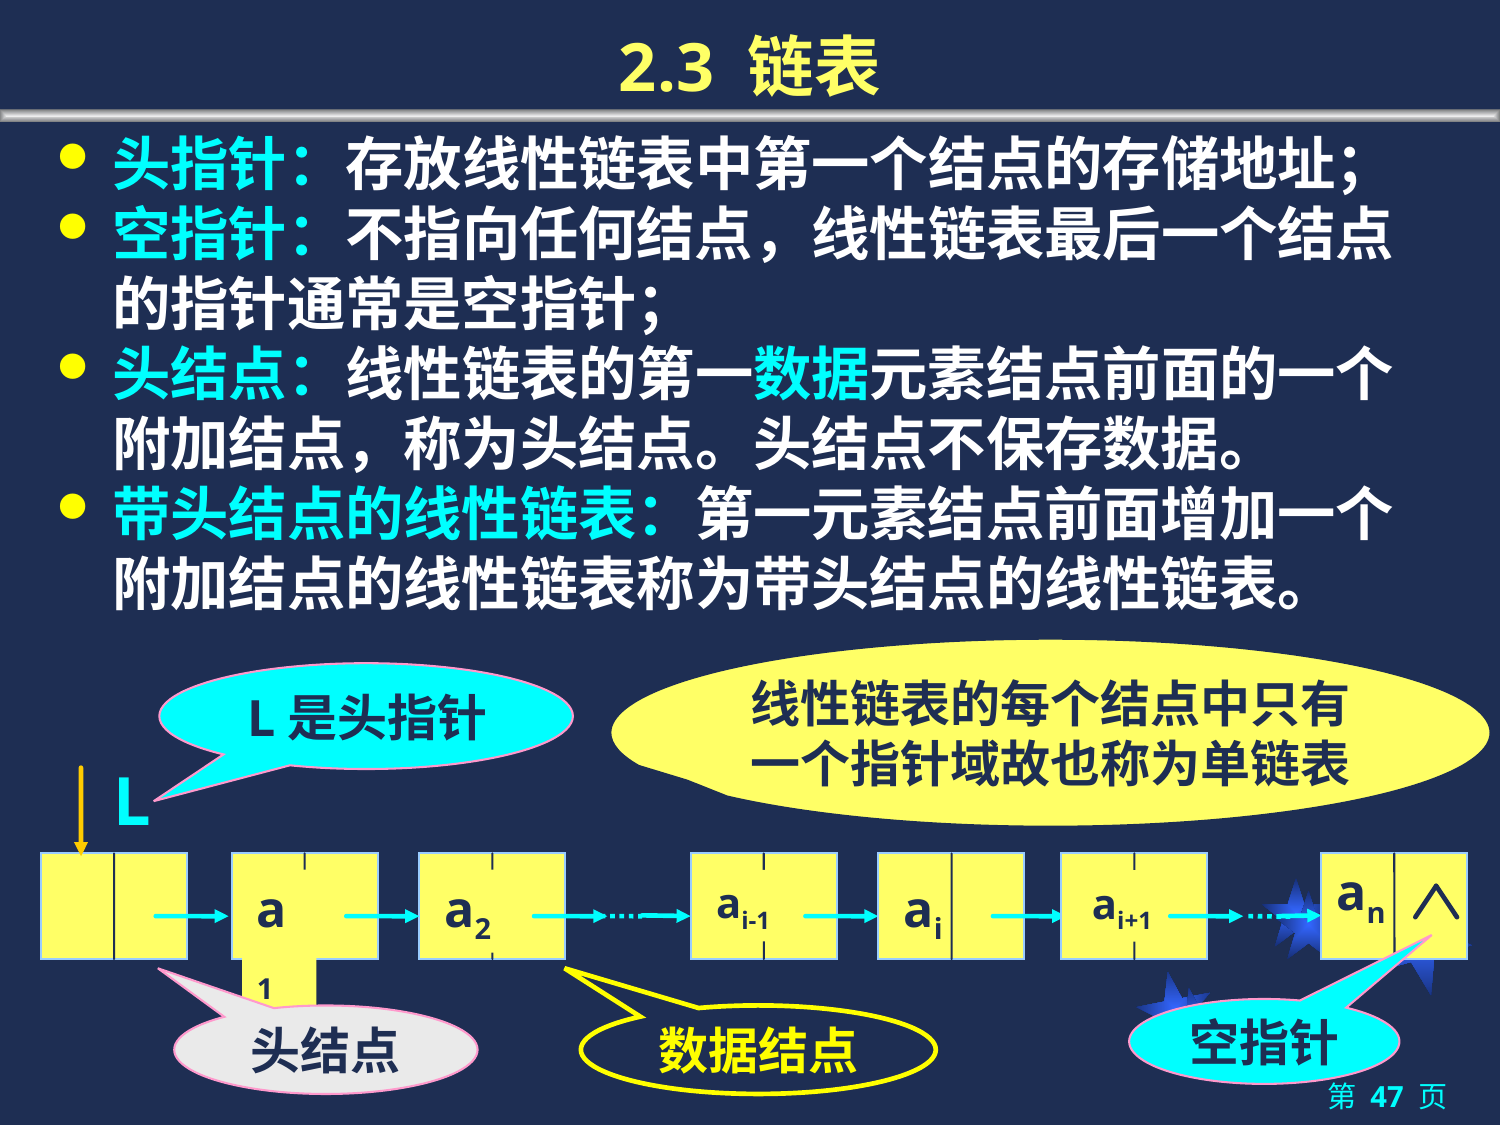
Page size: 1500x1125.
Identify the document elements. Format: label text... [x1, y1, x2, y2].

slide_number 第 47 页 [1067, 1070, 1463, 1125]
text_box 线性链表的每个结点中只有 一个指针域故也称为单链表 [610, 638, 1491, 760]
text_box 数据结点 [564, 968, 936, 1094]
list 头指针：存放线性链表中第一个结点的存储地址； 空指针：不指向任何结点，线性链表最后一个结点的指针通常是空指针； 头结点：线性链表的第一数据元素结点前面的一个附加结点，称为头结点。头结点不保存数据。 带头结点的线性链表：第一元素结点前面增加一个附加结点的线性链表称为带头结点的线性链表。 [40, 119, 1460, 652]
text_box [40, 751, 1468, 960]
text_box 头结点 [157, 968, 478, 1094]
text_box 空指针 [1129, 968, 1400, 1084]
text_box L是头指针 [159, 663, 573, 750]
title 2.3 链表 [0, 0, 1500, 113]
